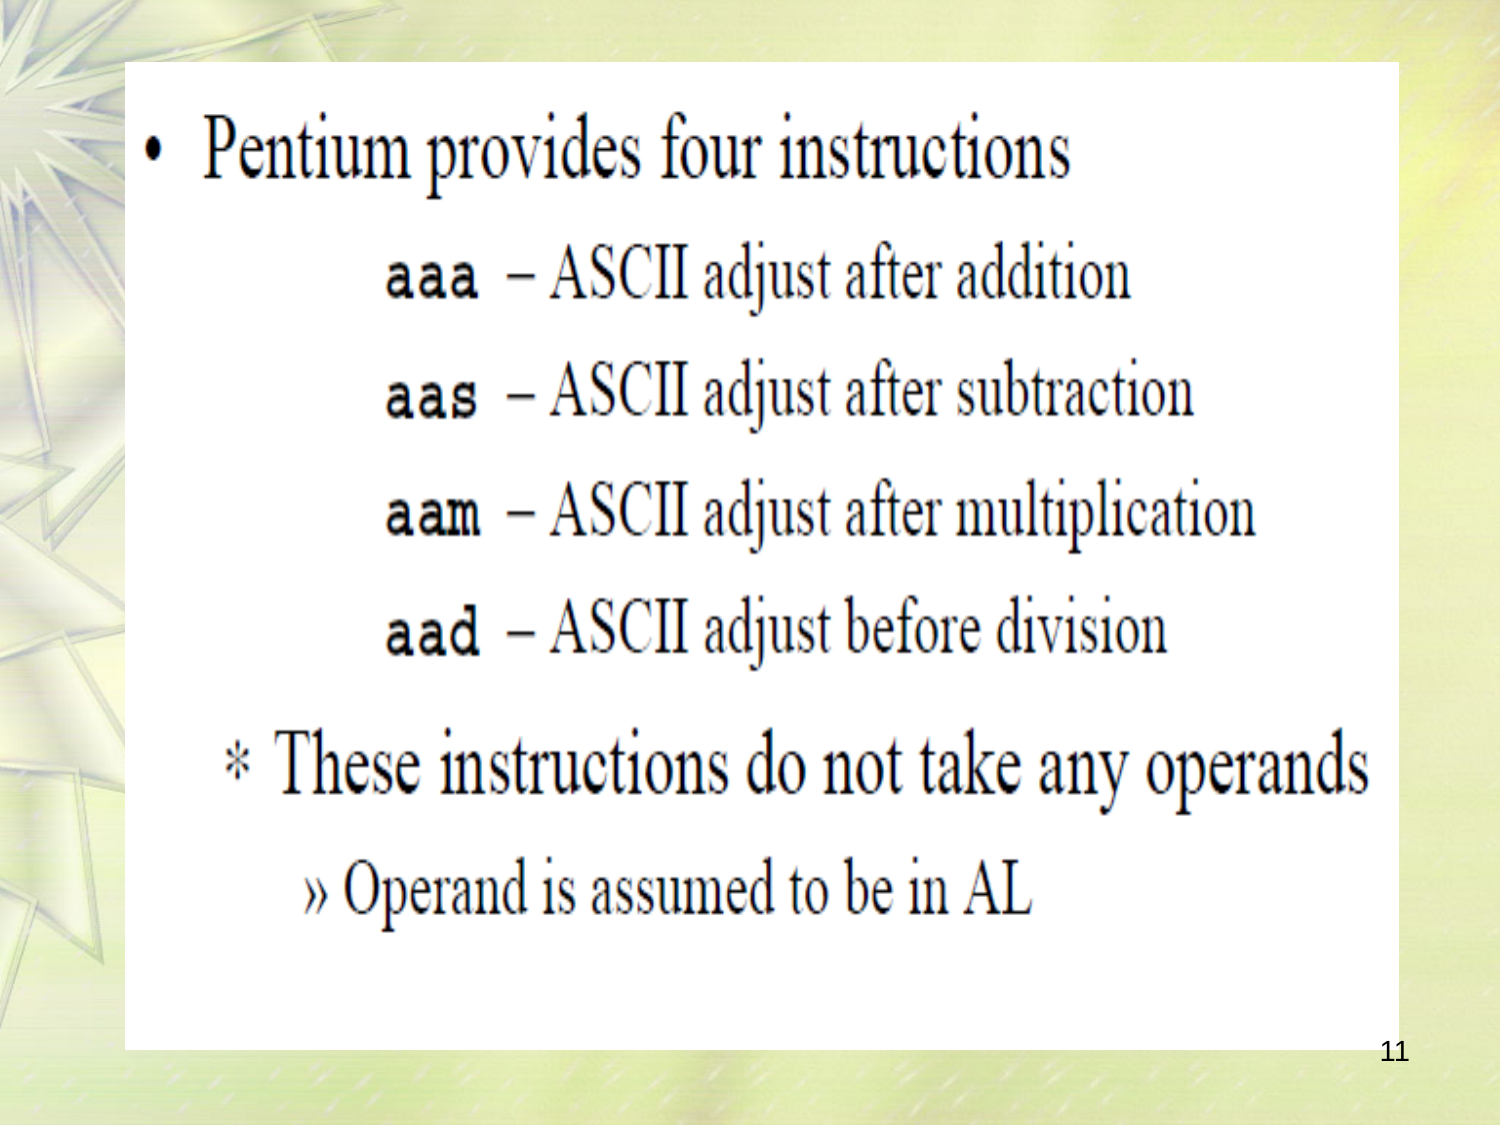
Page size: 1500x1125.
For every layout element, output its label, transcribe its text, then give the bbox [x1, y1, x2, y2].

picture [0, 0, 1500, 1125]
slide_number 11 [1074, 1024, 1426, 1103]
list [124, 62, 1400, 1051]
